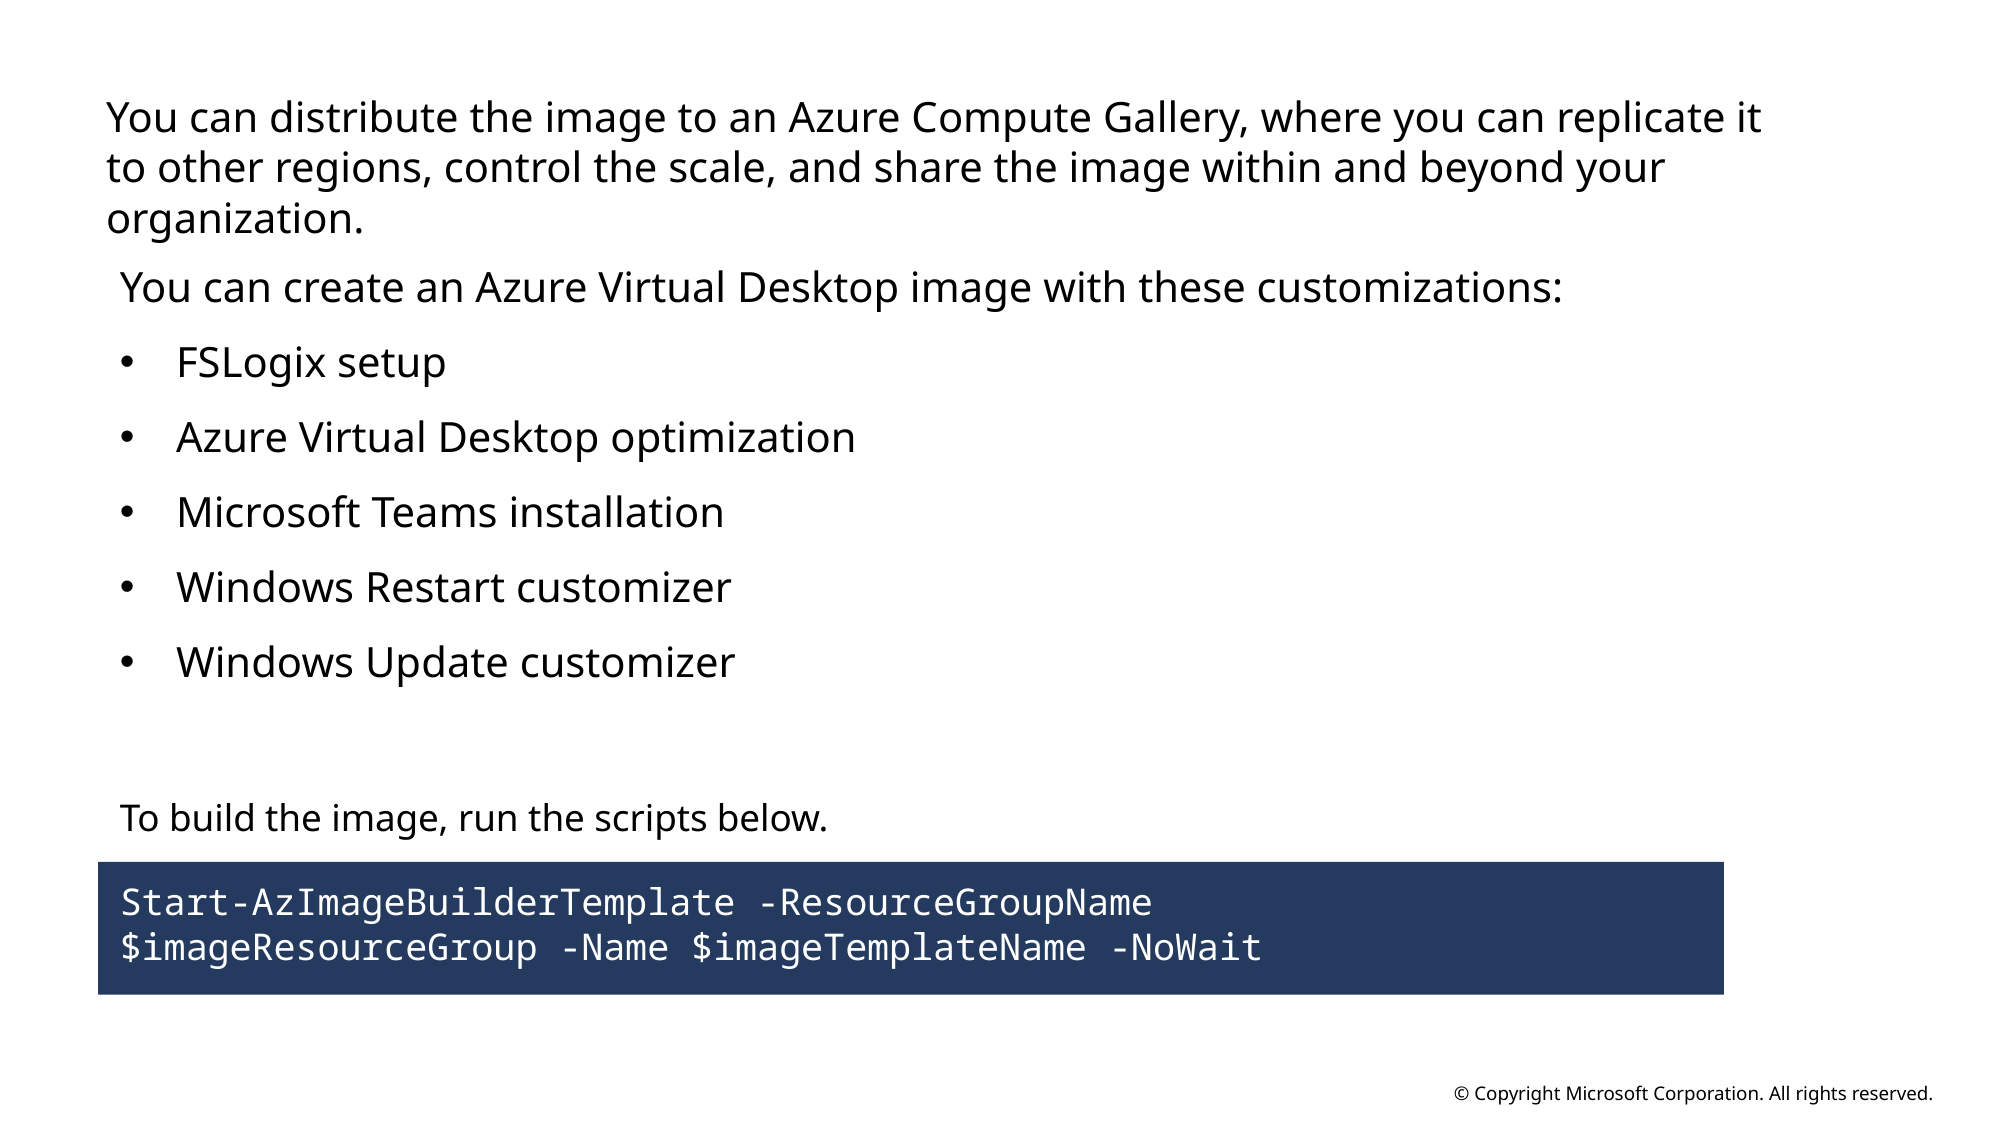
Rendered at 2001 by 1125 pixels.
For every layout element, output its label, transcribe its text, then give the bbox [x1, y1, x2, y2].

text_box [97, 861, 1725, 995]
text_box Start-AzImageBuilderTemplate -ResourceGroupName $imageResourceGroup -Name $imageTemplateName -NoWait [105, 871, 1389, 975]
text_box To build the image, run the scripts below. [104, 787, 1121, 847]
text_box You can create an Azure Virtual Desktop image with these customizations: FSLogix setup Azure Virtual Desktop optimization Microsoft Teams installation Windows Restart customizer Windows Update customizer [105, 253, 1872, 693]
text_box You can distribute the image to an Azure Compute Gallery, where you can replicate it to other regions, control the scale, and share the image within and beyond your organization. [91, 83, 1804, 249]
